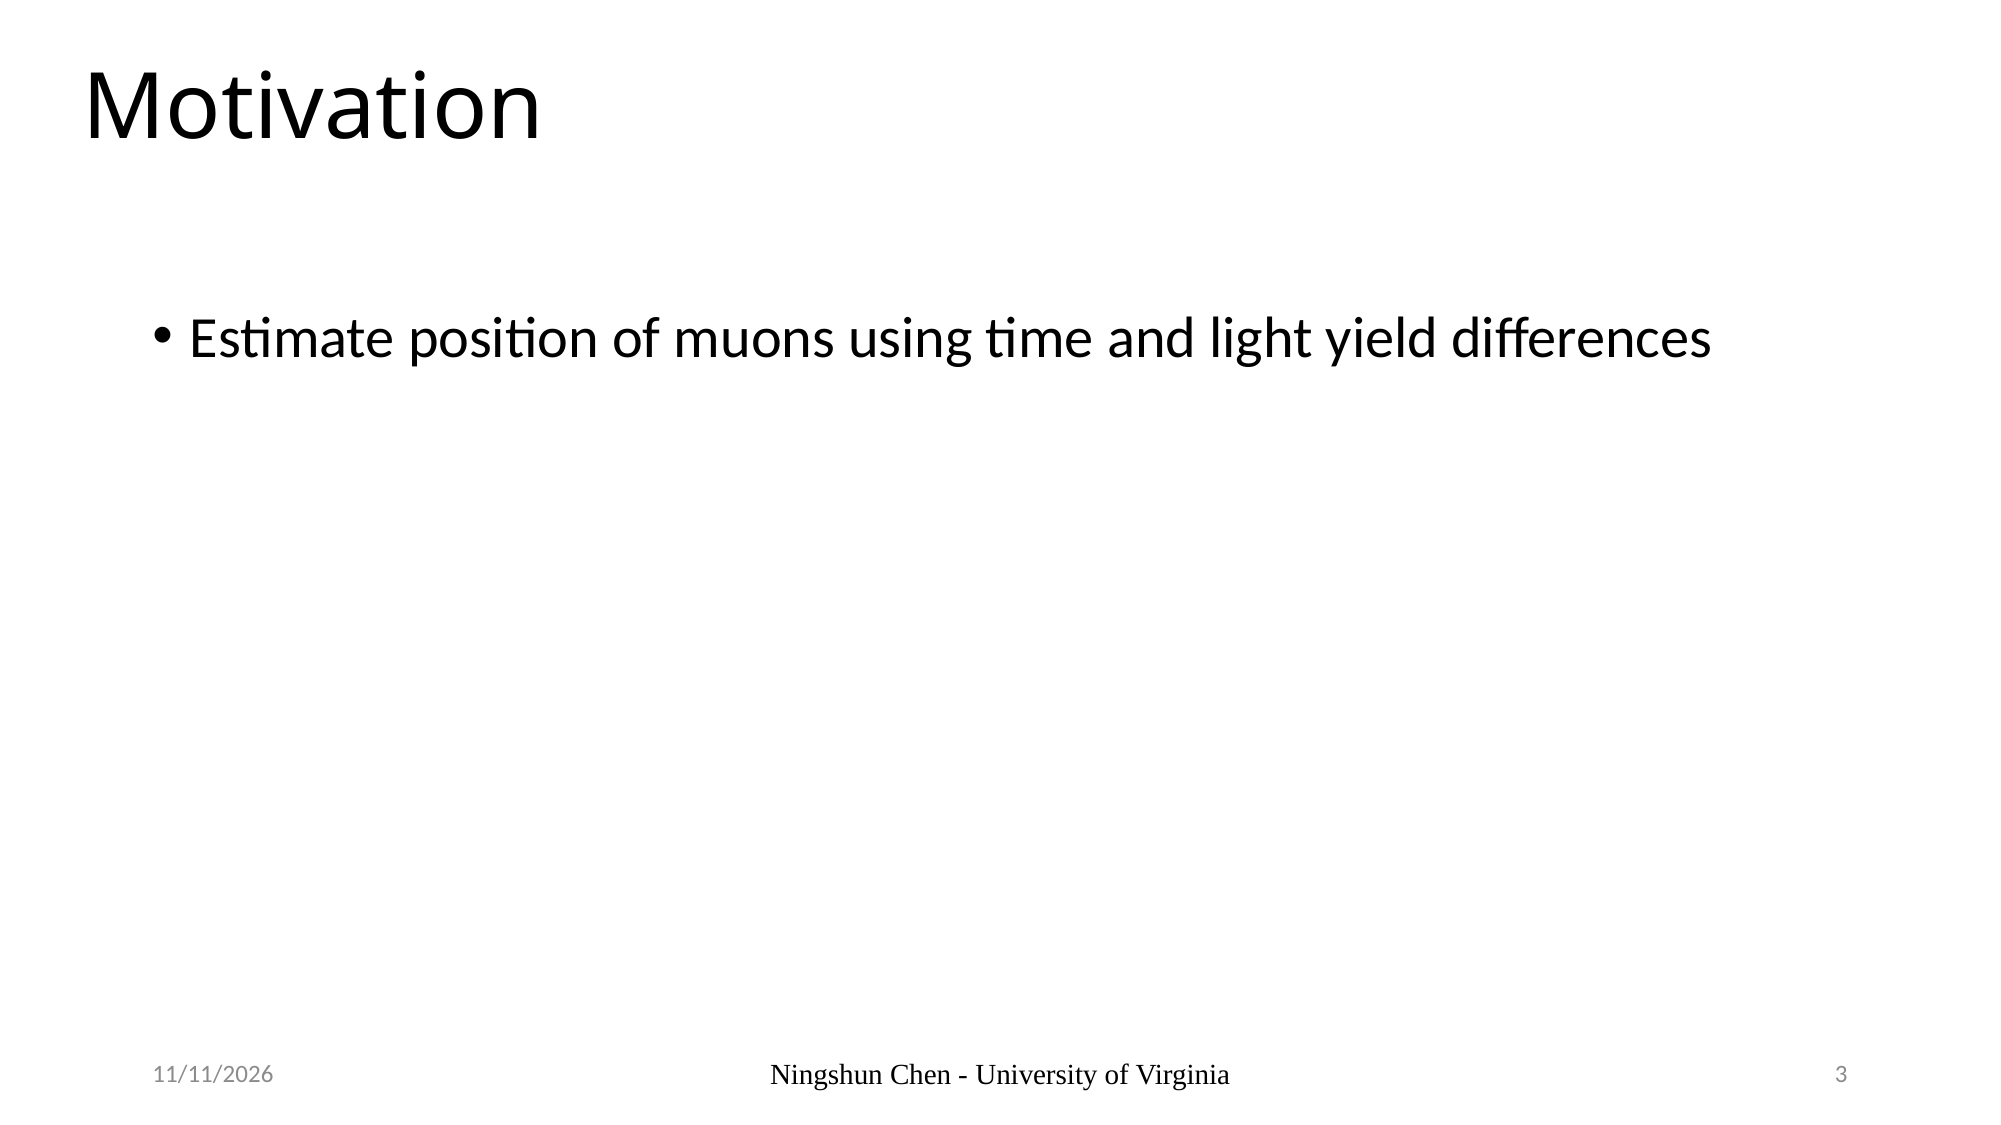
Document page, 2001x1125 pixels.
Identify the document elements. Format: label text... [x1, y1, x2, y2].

list Estimate position of muons using time and light yield differences [137, 299, 1863, 1014]
title Motivation [67, 0, 1793, 218]
slide_number 3 [1412, 1042, 1863, 1103]
footer Ningshun Chen - University of Virginia [662, 1042, 1338, 1103]
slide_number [137, 1042, 588, 1103]
